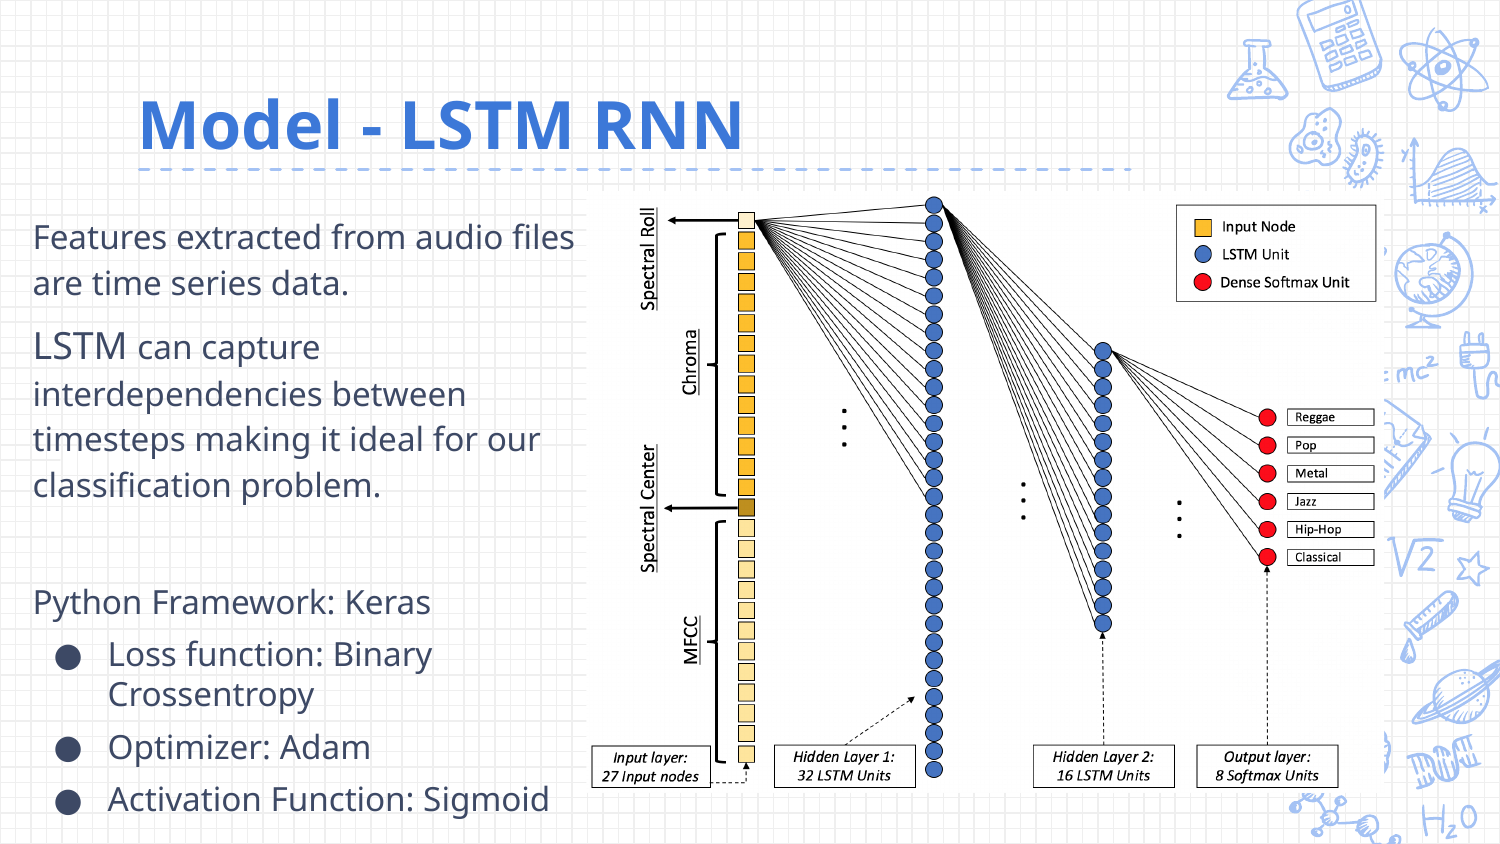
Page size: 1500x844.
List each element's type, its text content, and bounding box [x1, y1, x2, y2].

text_box Features extracted from audio files are time series data. LSTM can capture interdependencies between timesteps making it ideal for our classification problem. Python Framework: Keras Loss function: Binary Crossentropy Optimizer: Adam Activation Function: Sigmoid [17, 195, 581, 788]
picture [586, 190, 1385, 793]
title Model - LSTM RNN [122, 36, 1130, 178]
